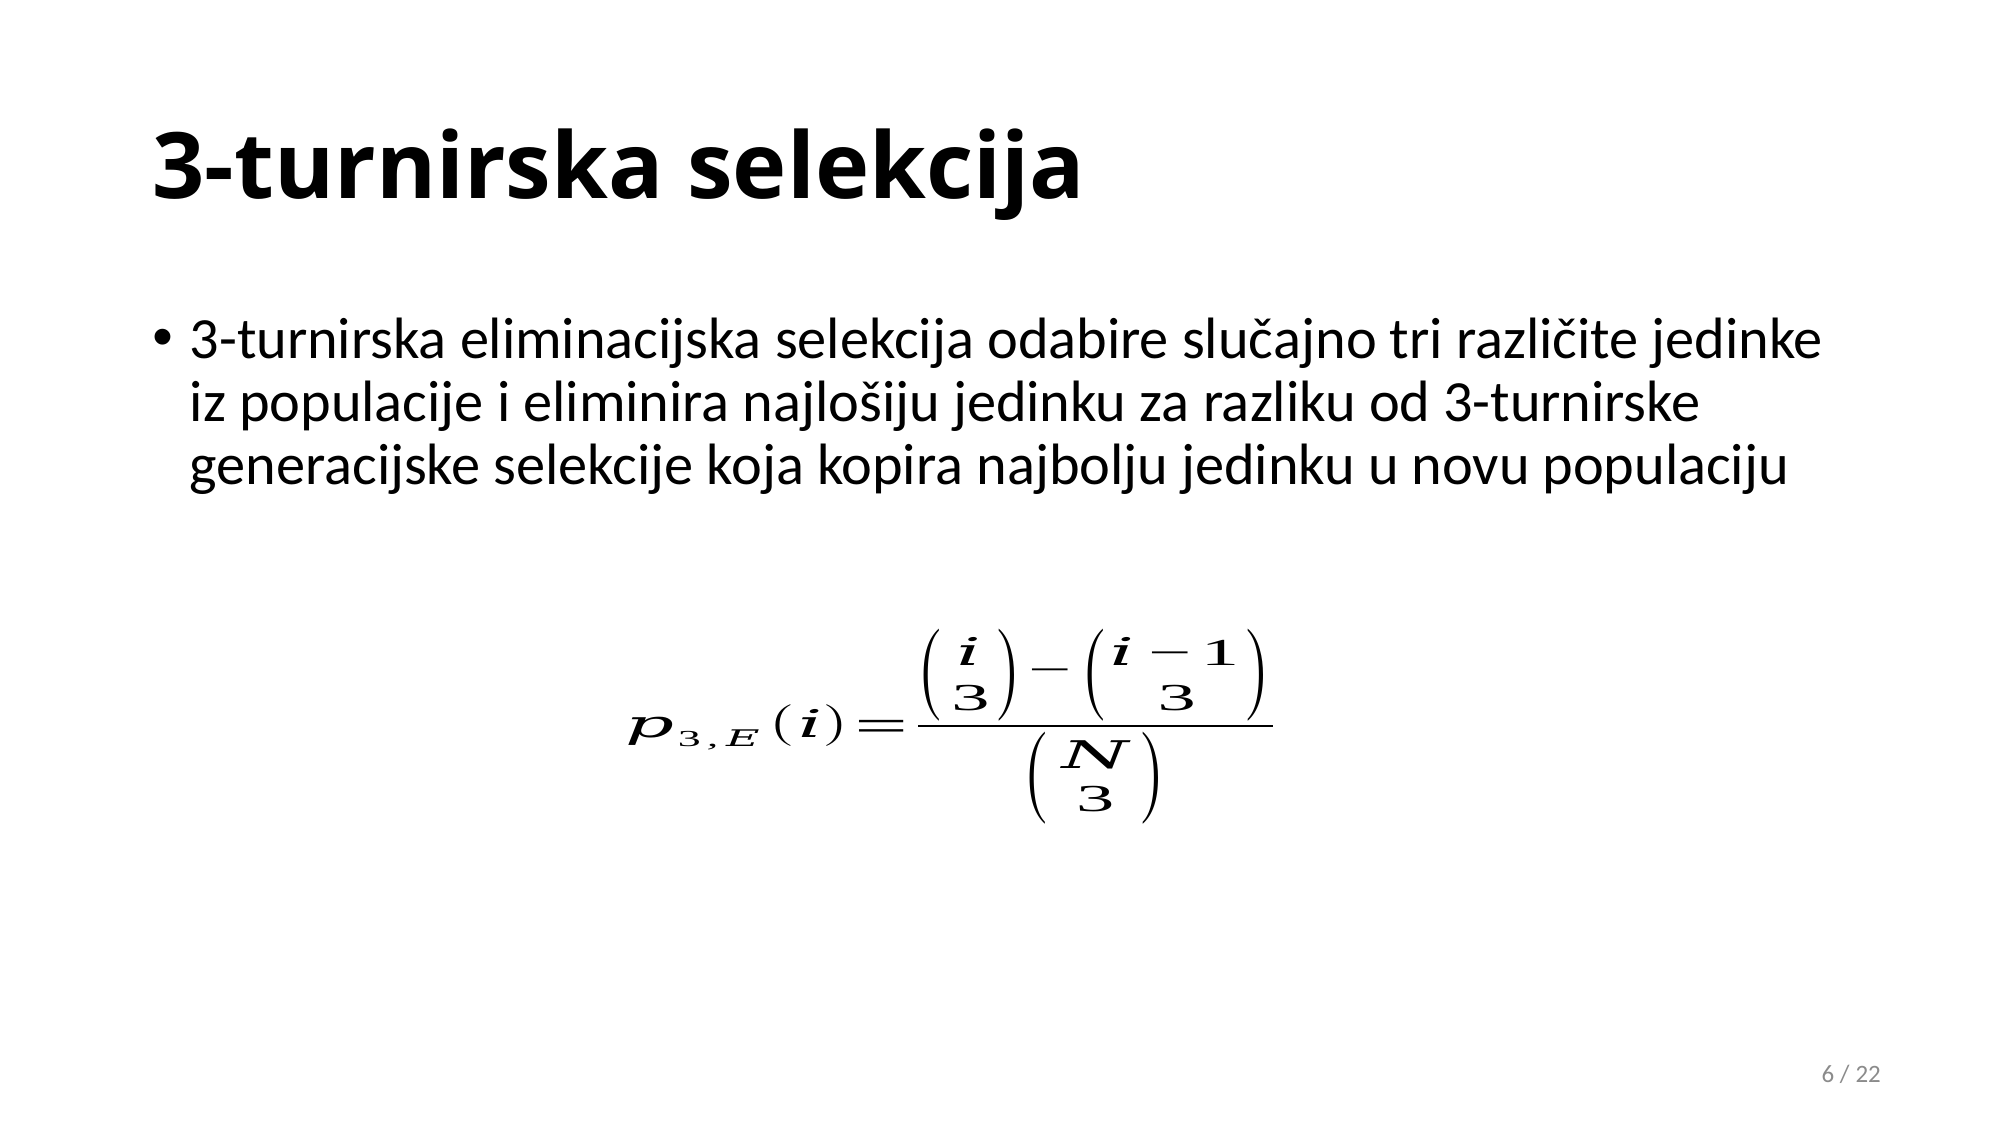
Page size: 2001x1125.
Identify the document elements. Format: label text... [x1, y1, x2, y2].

title 3-turnirska selekcija [137, 59, 1863, 278]
list 3-turnirska eliminacijska selekcija odabire slučajno tri različite jedinke iz populacije i eliminira najlošiju jedinku za razliku od 3-turnirske generacijske selekcije koja kopira najbolju jedinku u novu populaciju [137, 301, 1863, 1015]
slide_number 5 / 22 [1446, 1042, 1897, 1103]
